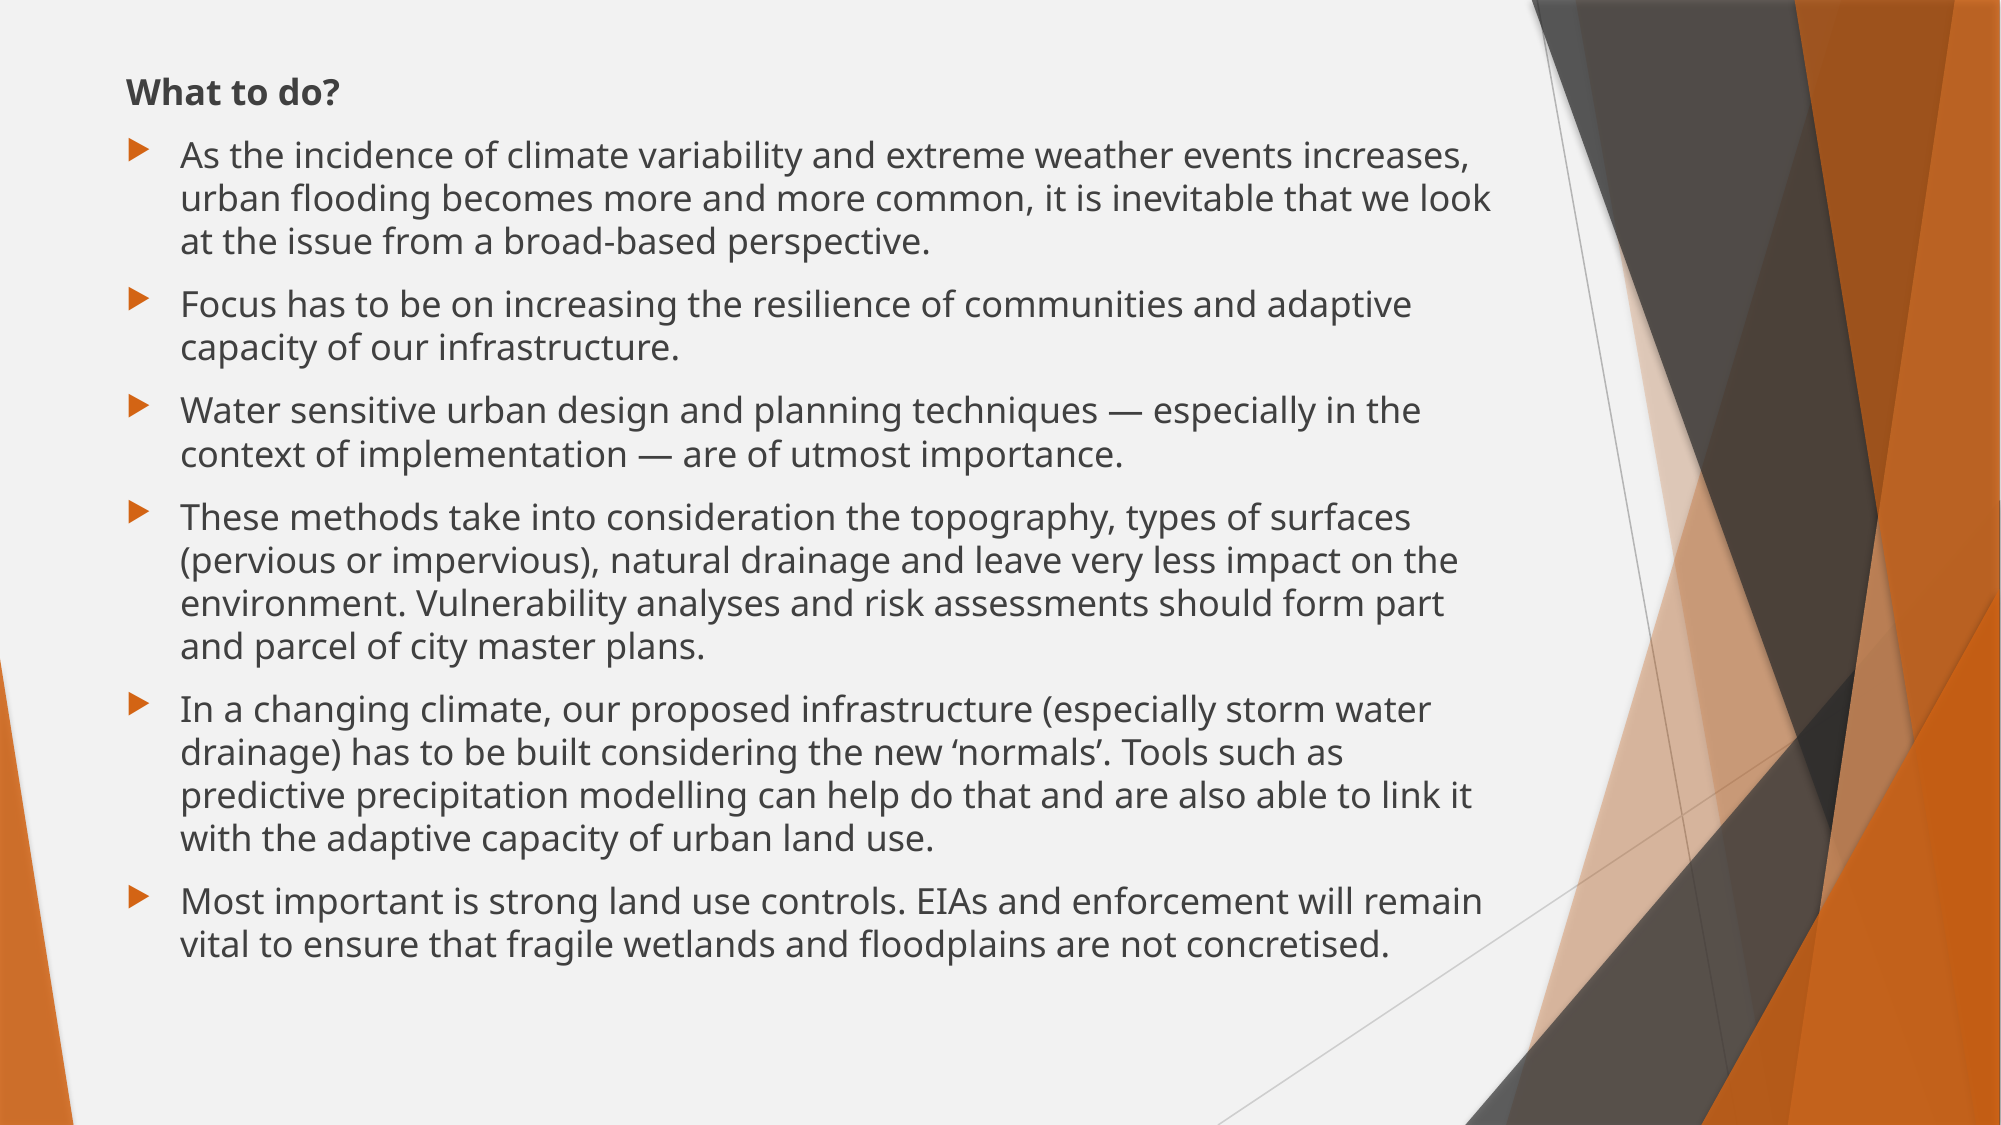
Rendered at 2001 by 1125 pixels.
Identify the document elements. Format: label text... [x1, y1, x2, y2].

list What to do? As the incidence of climate variability and extreme weather events increases, urban flooding becomes more and more common, it is inevitable that we look at the issue from a broad-based perspective. Focus has to be on increasing the resilience of communities and adaptive capacity of our infrastructure. Water sensitive urban design and planning techniques — especially in the context of implementation — are of utmost importance. These methods take into consideration the topography, types of surfaces (pervious or impervious), natural drainage and leave very less impact on the environment. Vulnerability analyses and risk assessments should form part and parcel of city master plans. In a changing climate, our proposed infrastructure (especially storm water drainage) has to be built considering the new ‘normals’. Tools such as predictive precipitation modelling can help do that and are also able to link it with the adaptive capacity of urban land use. Most important is strong land use controls. EIAs and enforcement will remain vital to ensure that fragile wetlands and floodplains are not concretised. [111, 61, 1522, 991]
